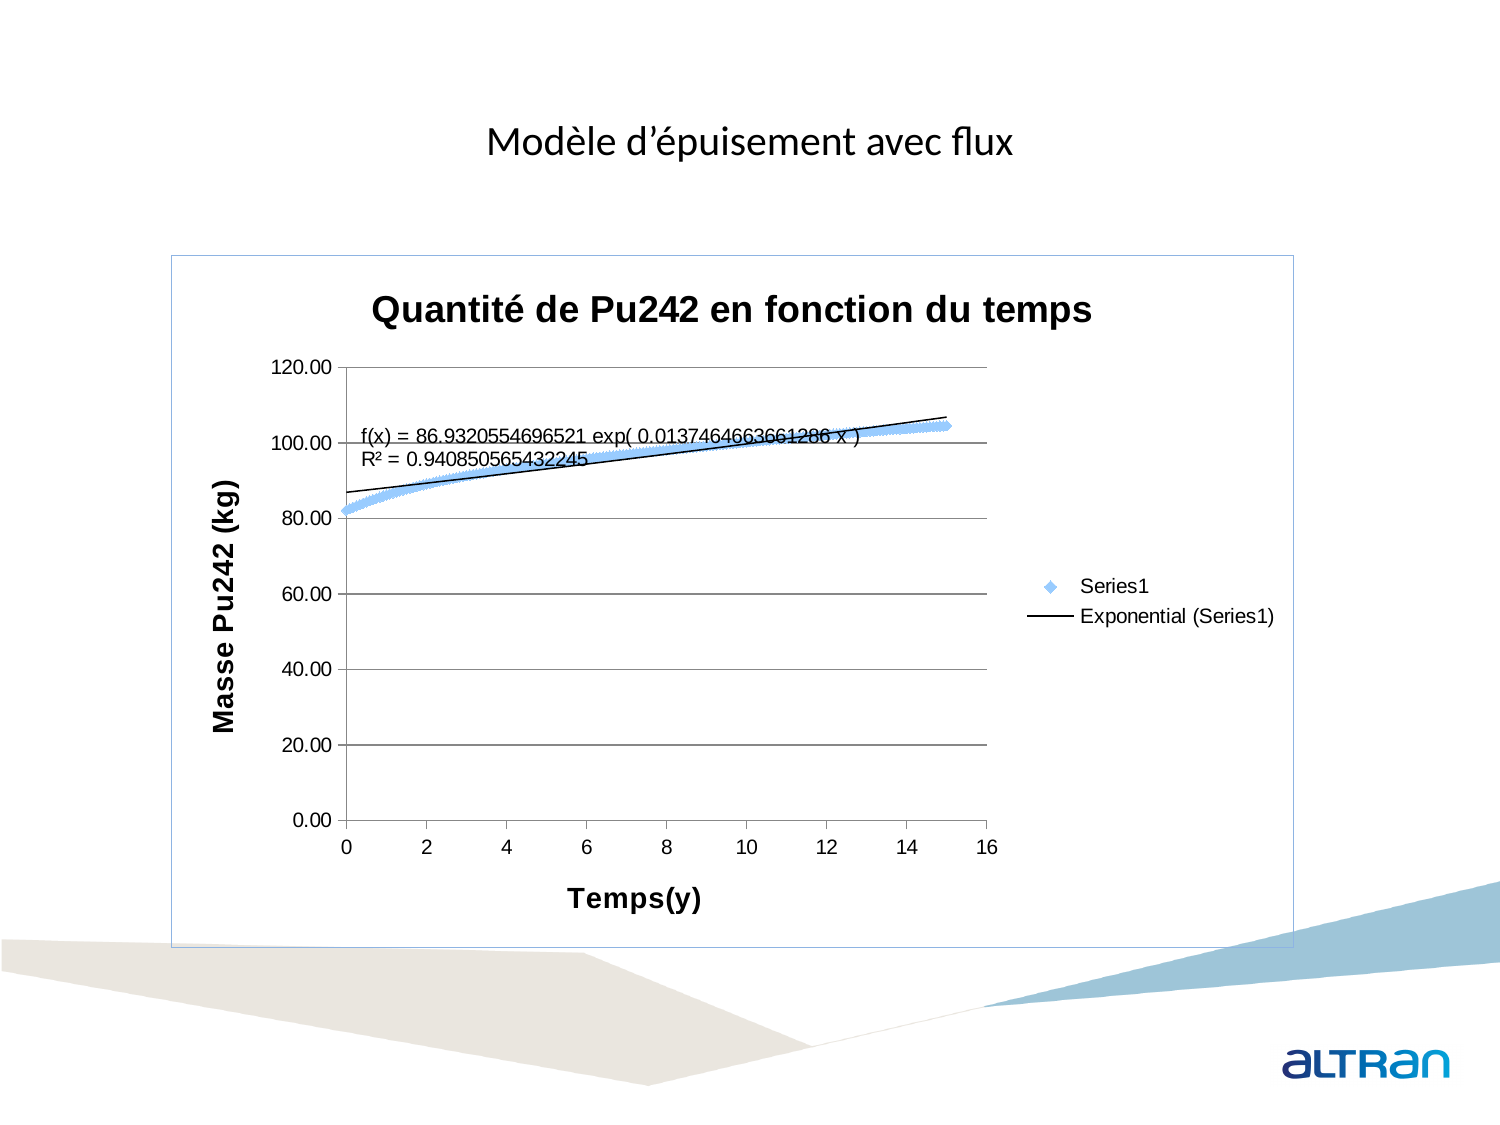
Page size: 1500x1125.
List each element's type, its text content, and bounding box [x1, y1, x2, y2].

title Modèle d’épuisement avec flux [75, 44, 1425, 233]
picture [1, 878, 1500, 1119]
chart [170, 255, 1294, 949]
